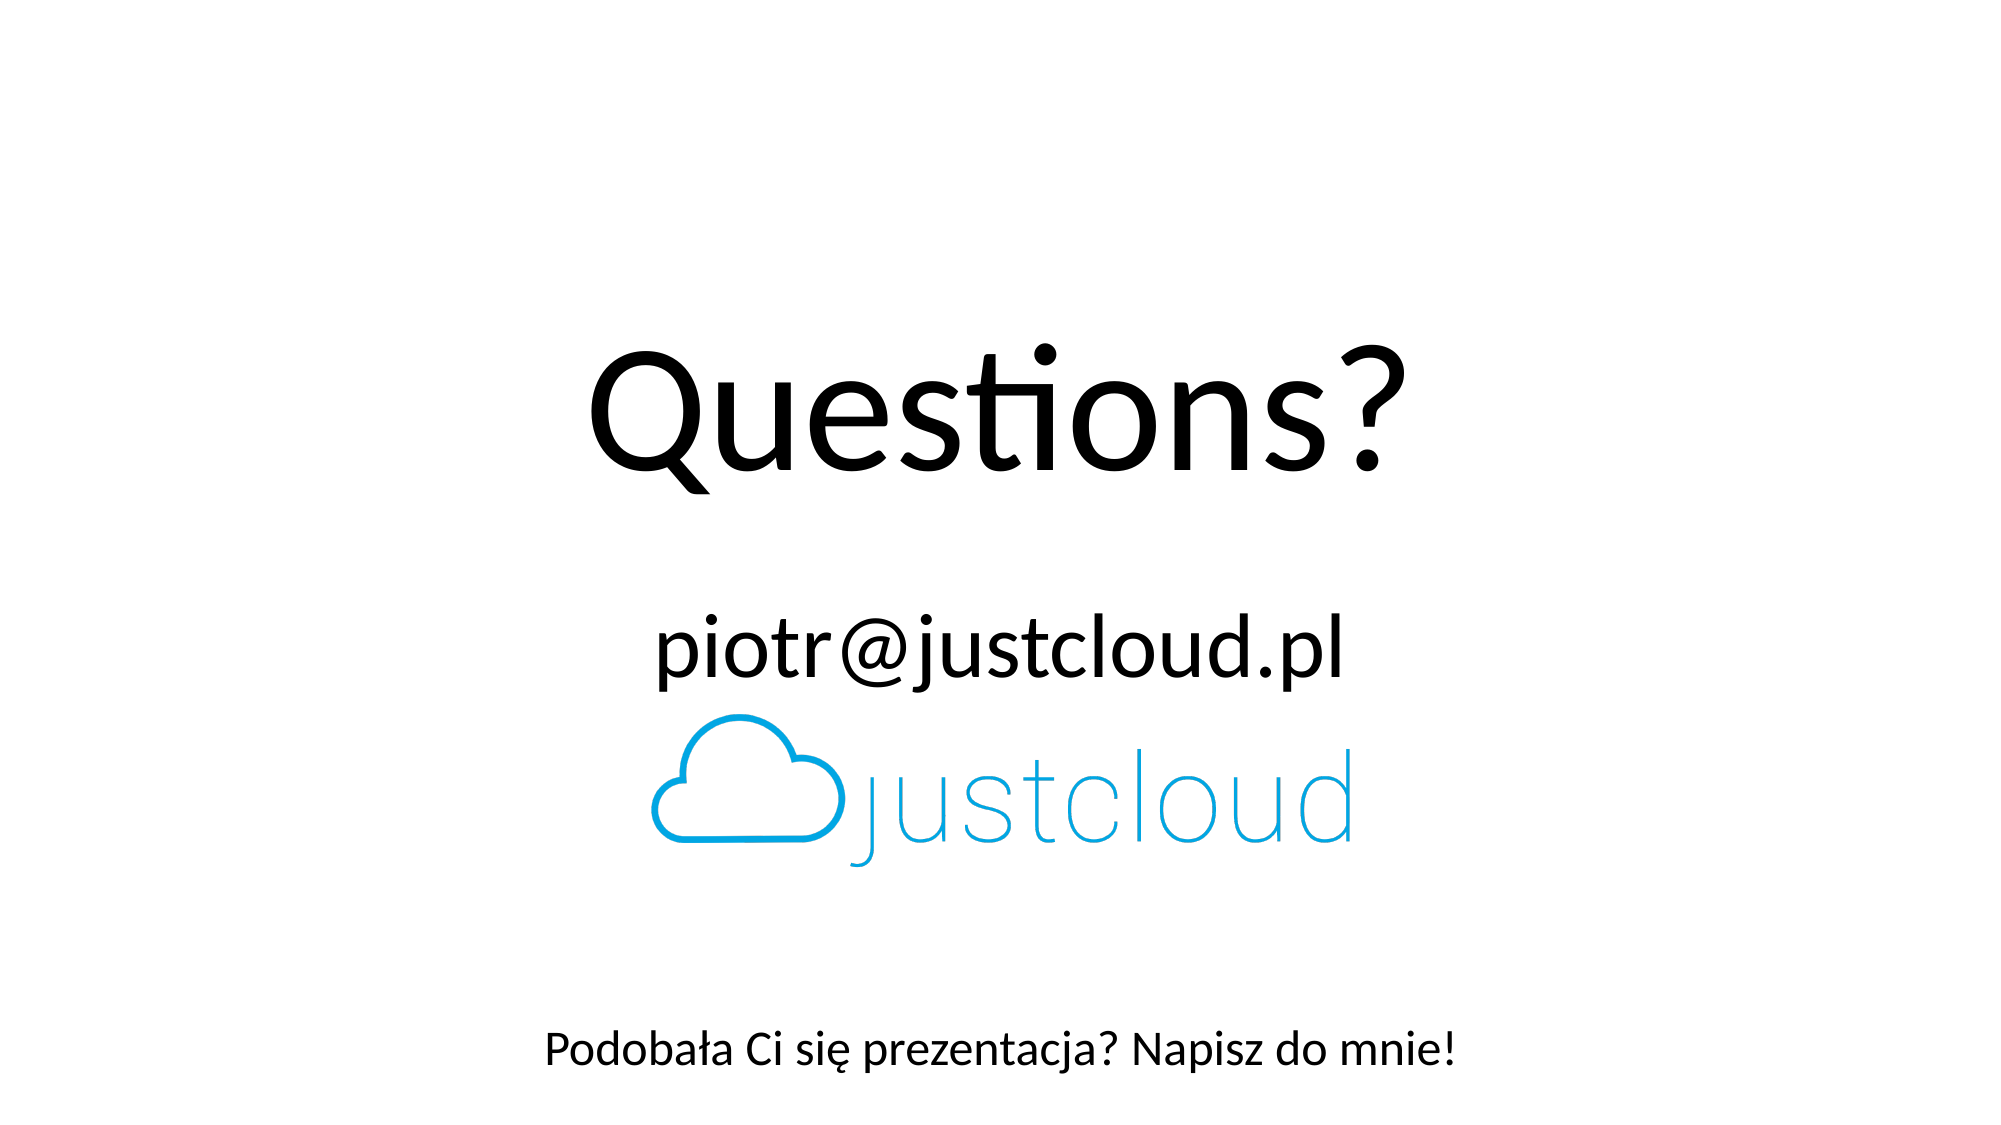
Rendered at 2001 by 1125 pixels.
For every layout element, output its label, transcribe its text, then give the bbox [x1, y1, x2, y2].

text_box Podobała Ci się prezentacja? Napisz do mnie! [514, 1007, 1489, 1083]
list Questions? piotr@justcloud.pl [137, 304, 1863, 1089]
picture [642, 704, 1362, 880]
